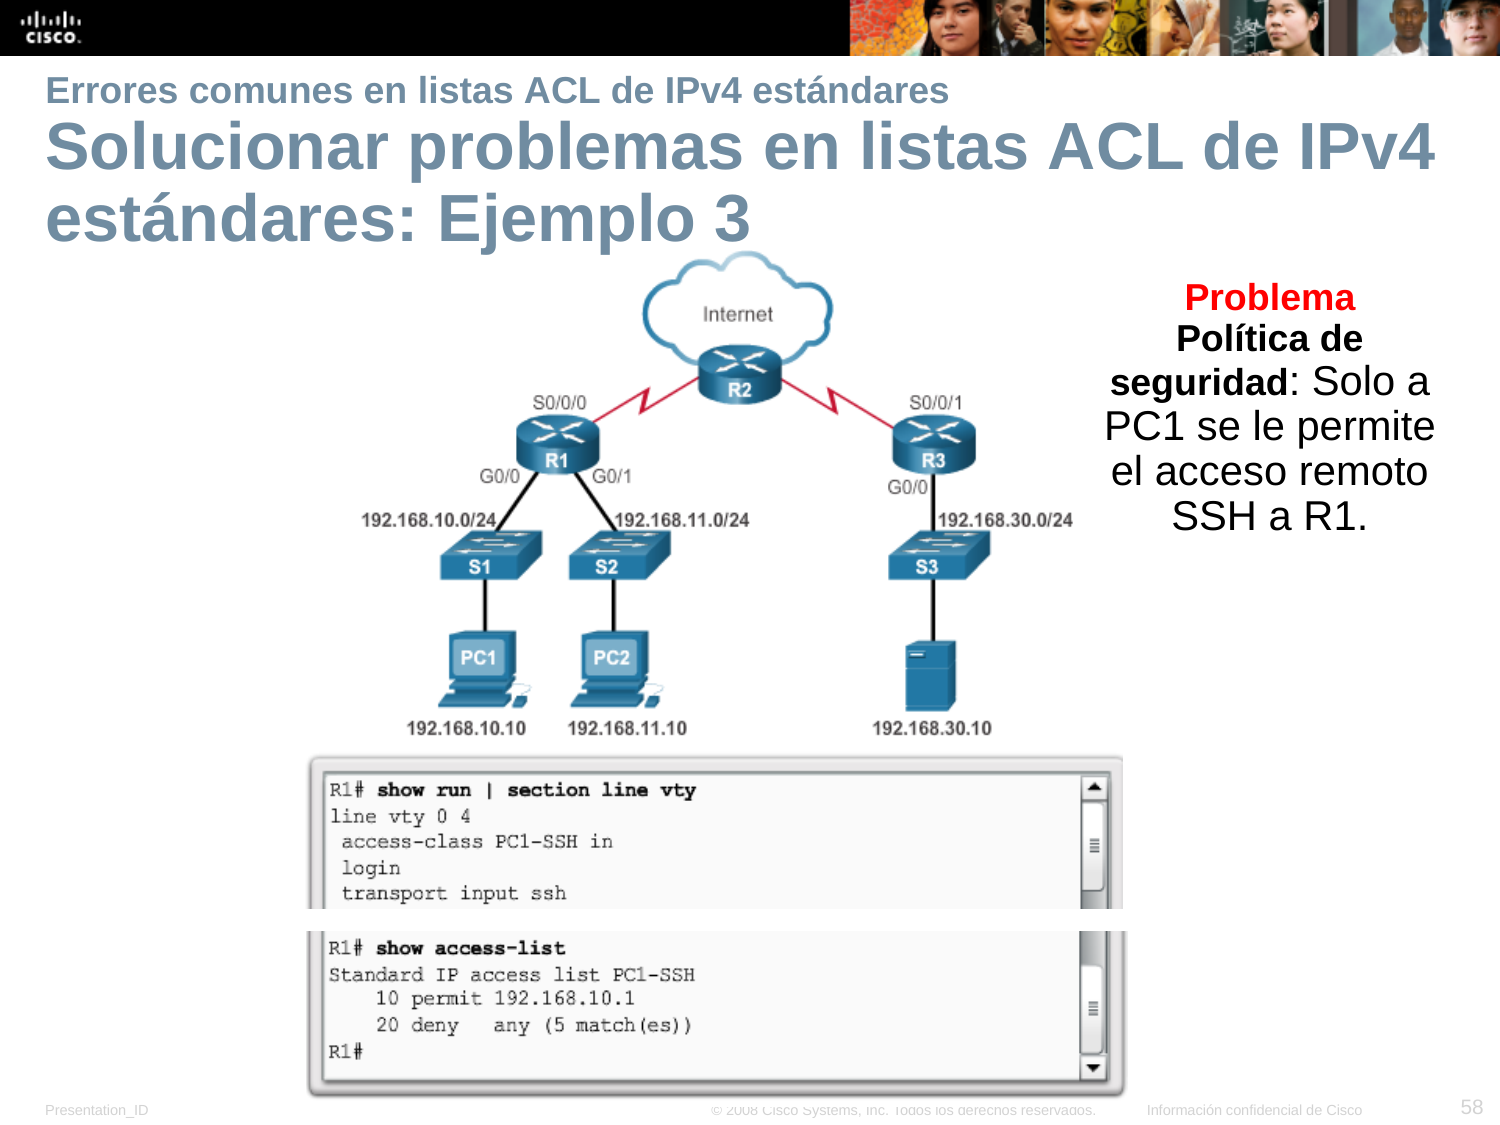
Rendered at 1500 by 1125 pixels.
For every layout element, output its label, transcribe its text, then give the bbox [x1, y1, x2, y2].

picture [289, 250, 1124, 909]
text_box Problema Política de seguridad: Solo a PC1 se le permite el acceso remoto SSH a R1. [1129, 271, 1455, 547]
title Errores comunes en listas ACL de IPv4 estándares Solucionar problemas en listas ACL de IPv4 estándares: Ejemplo 3 [31, 64, 1471, 268]
picture [305, 930, 1129, 1107]
picture [0, 0, 1500, 56]
